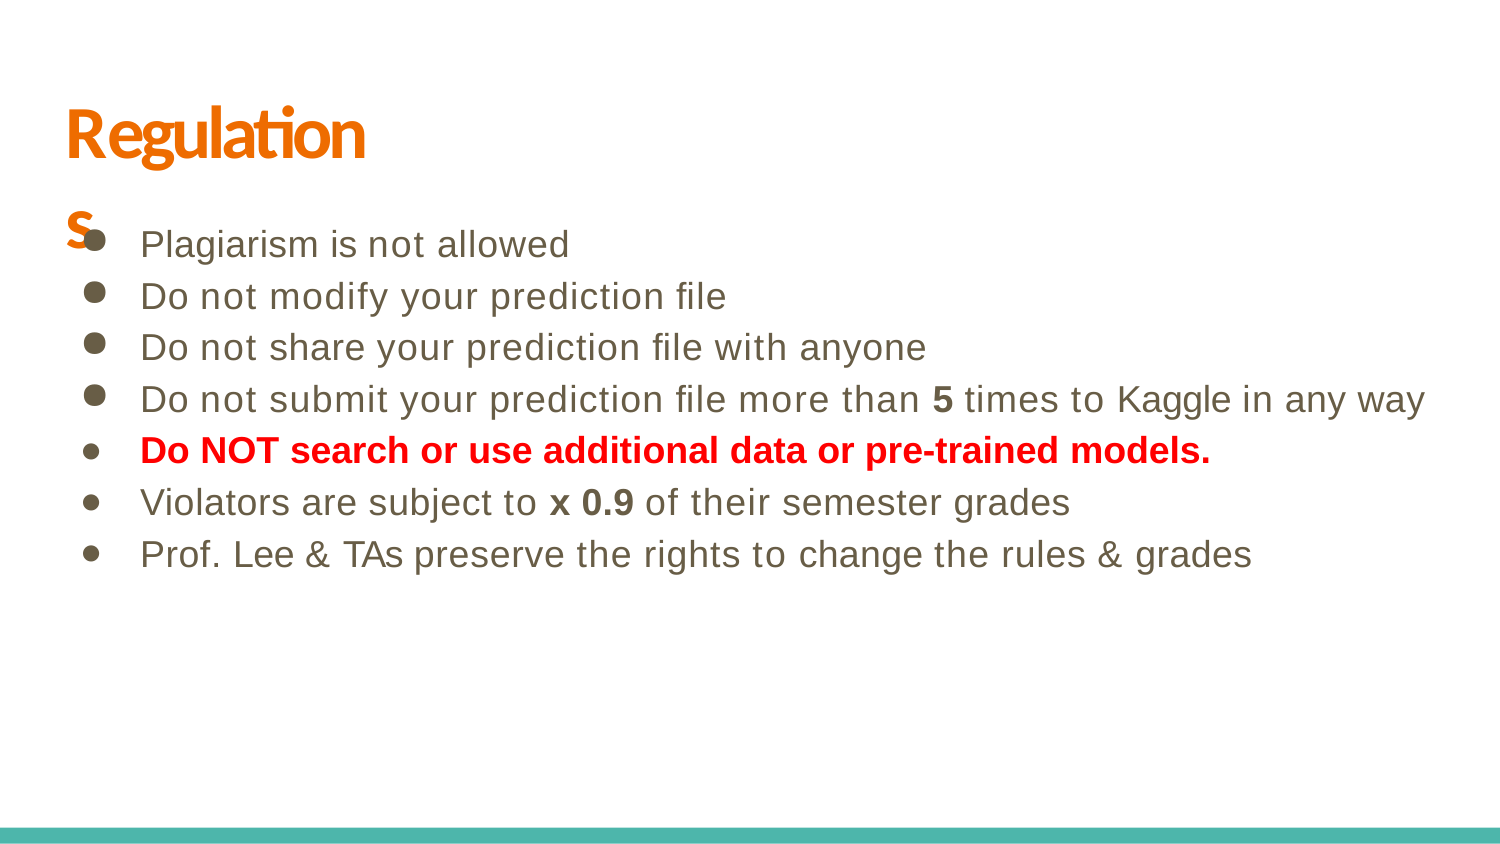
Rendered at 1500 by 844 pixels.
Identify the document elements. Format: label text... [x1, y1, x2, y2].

title Regulations [63, 81, 383, 265]
list Plagiarism is not allowed Do not modify your prediction ﬁle Do not share your prediction ﬁle with anyone Do not submit your prediction ﬁle more than 5 times to Kaggle in any way Do NOT search or use additional data or pre-trained models. Violators are subject to x 0.9 of their semester grades Prof. Lee & TAs preserve the rights to change the rules & grades [73, 211, 1427, 695]
